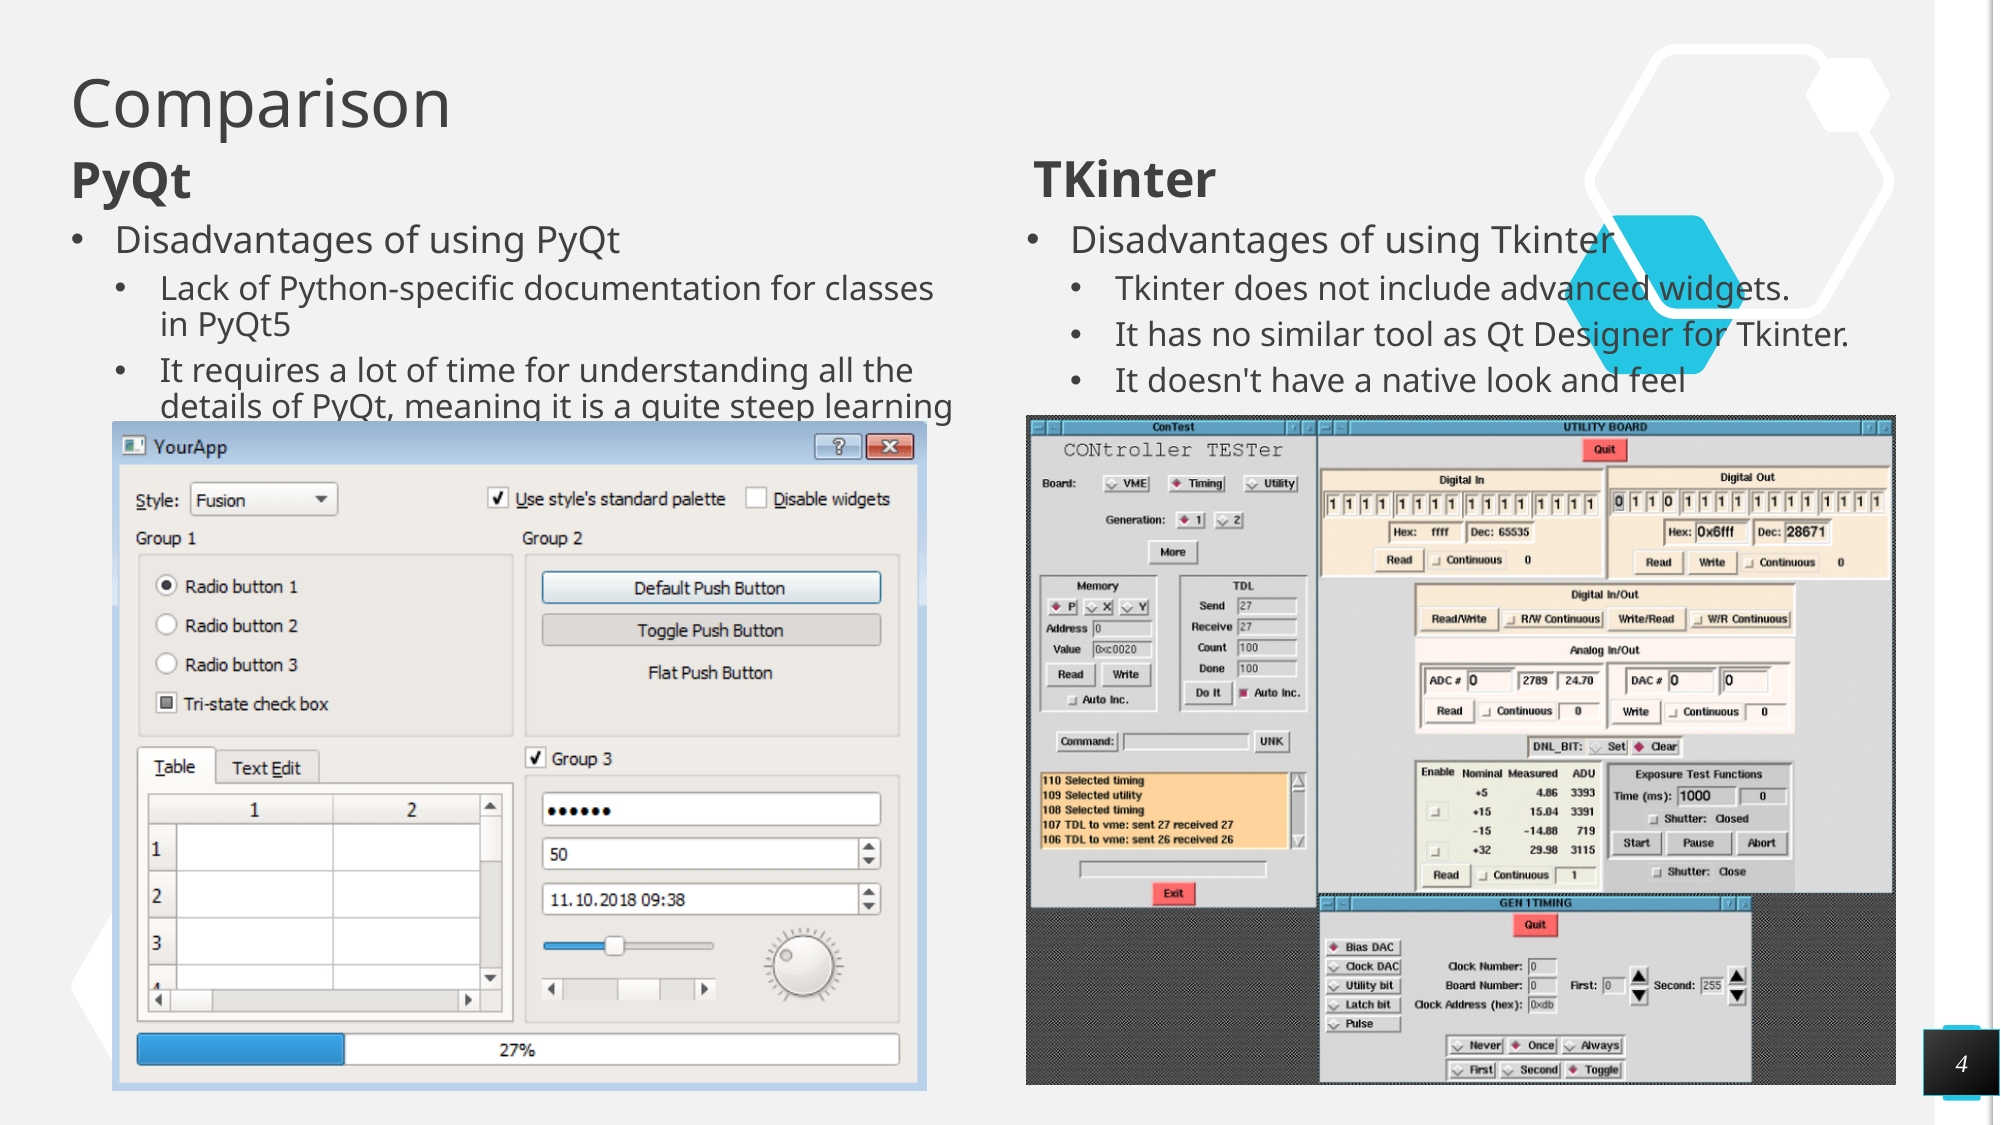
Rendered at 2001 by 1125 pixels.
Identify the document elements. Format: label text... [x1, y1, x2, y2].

text_box Disadvantages of using PyQt Lack of Python-specific documentation for classes in PyQt5 It requires a lot of time for understanding all the details of PyQt, meaning it is a quite steep learning curve [70, 220, 969, 416]
text_box Comparison [70, 70, 1931, 142]
text_box <number> [1923, 1029, 2000, 1096]
text_box Disadvantages of using Tkinter Tkinter does not include advanced widgets. It has no similar tool as Qt Designer for Tkinter. It doesn't have a native look and feel [1026, 220, 1924, 416]
picture [112, 421, 927, 1091]
picture [1025, 415, 1896, 1085]
text_box TKinter [1033, 154, 1931, 214]
text_box PyQt [70, 155, 969, 215]
